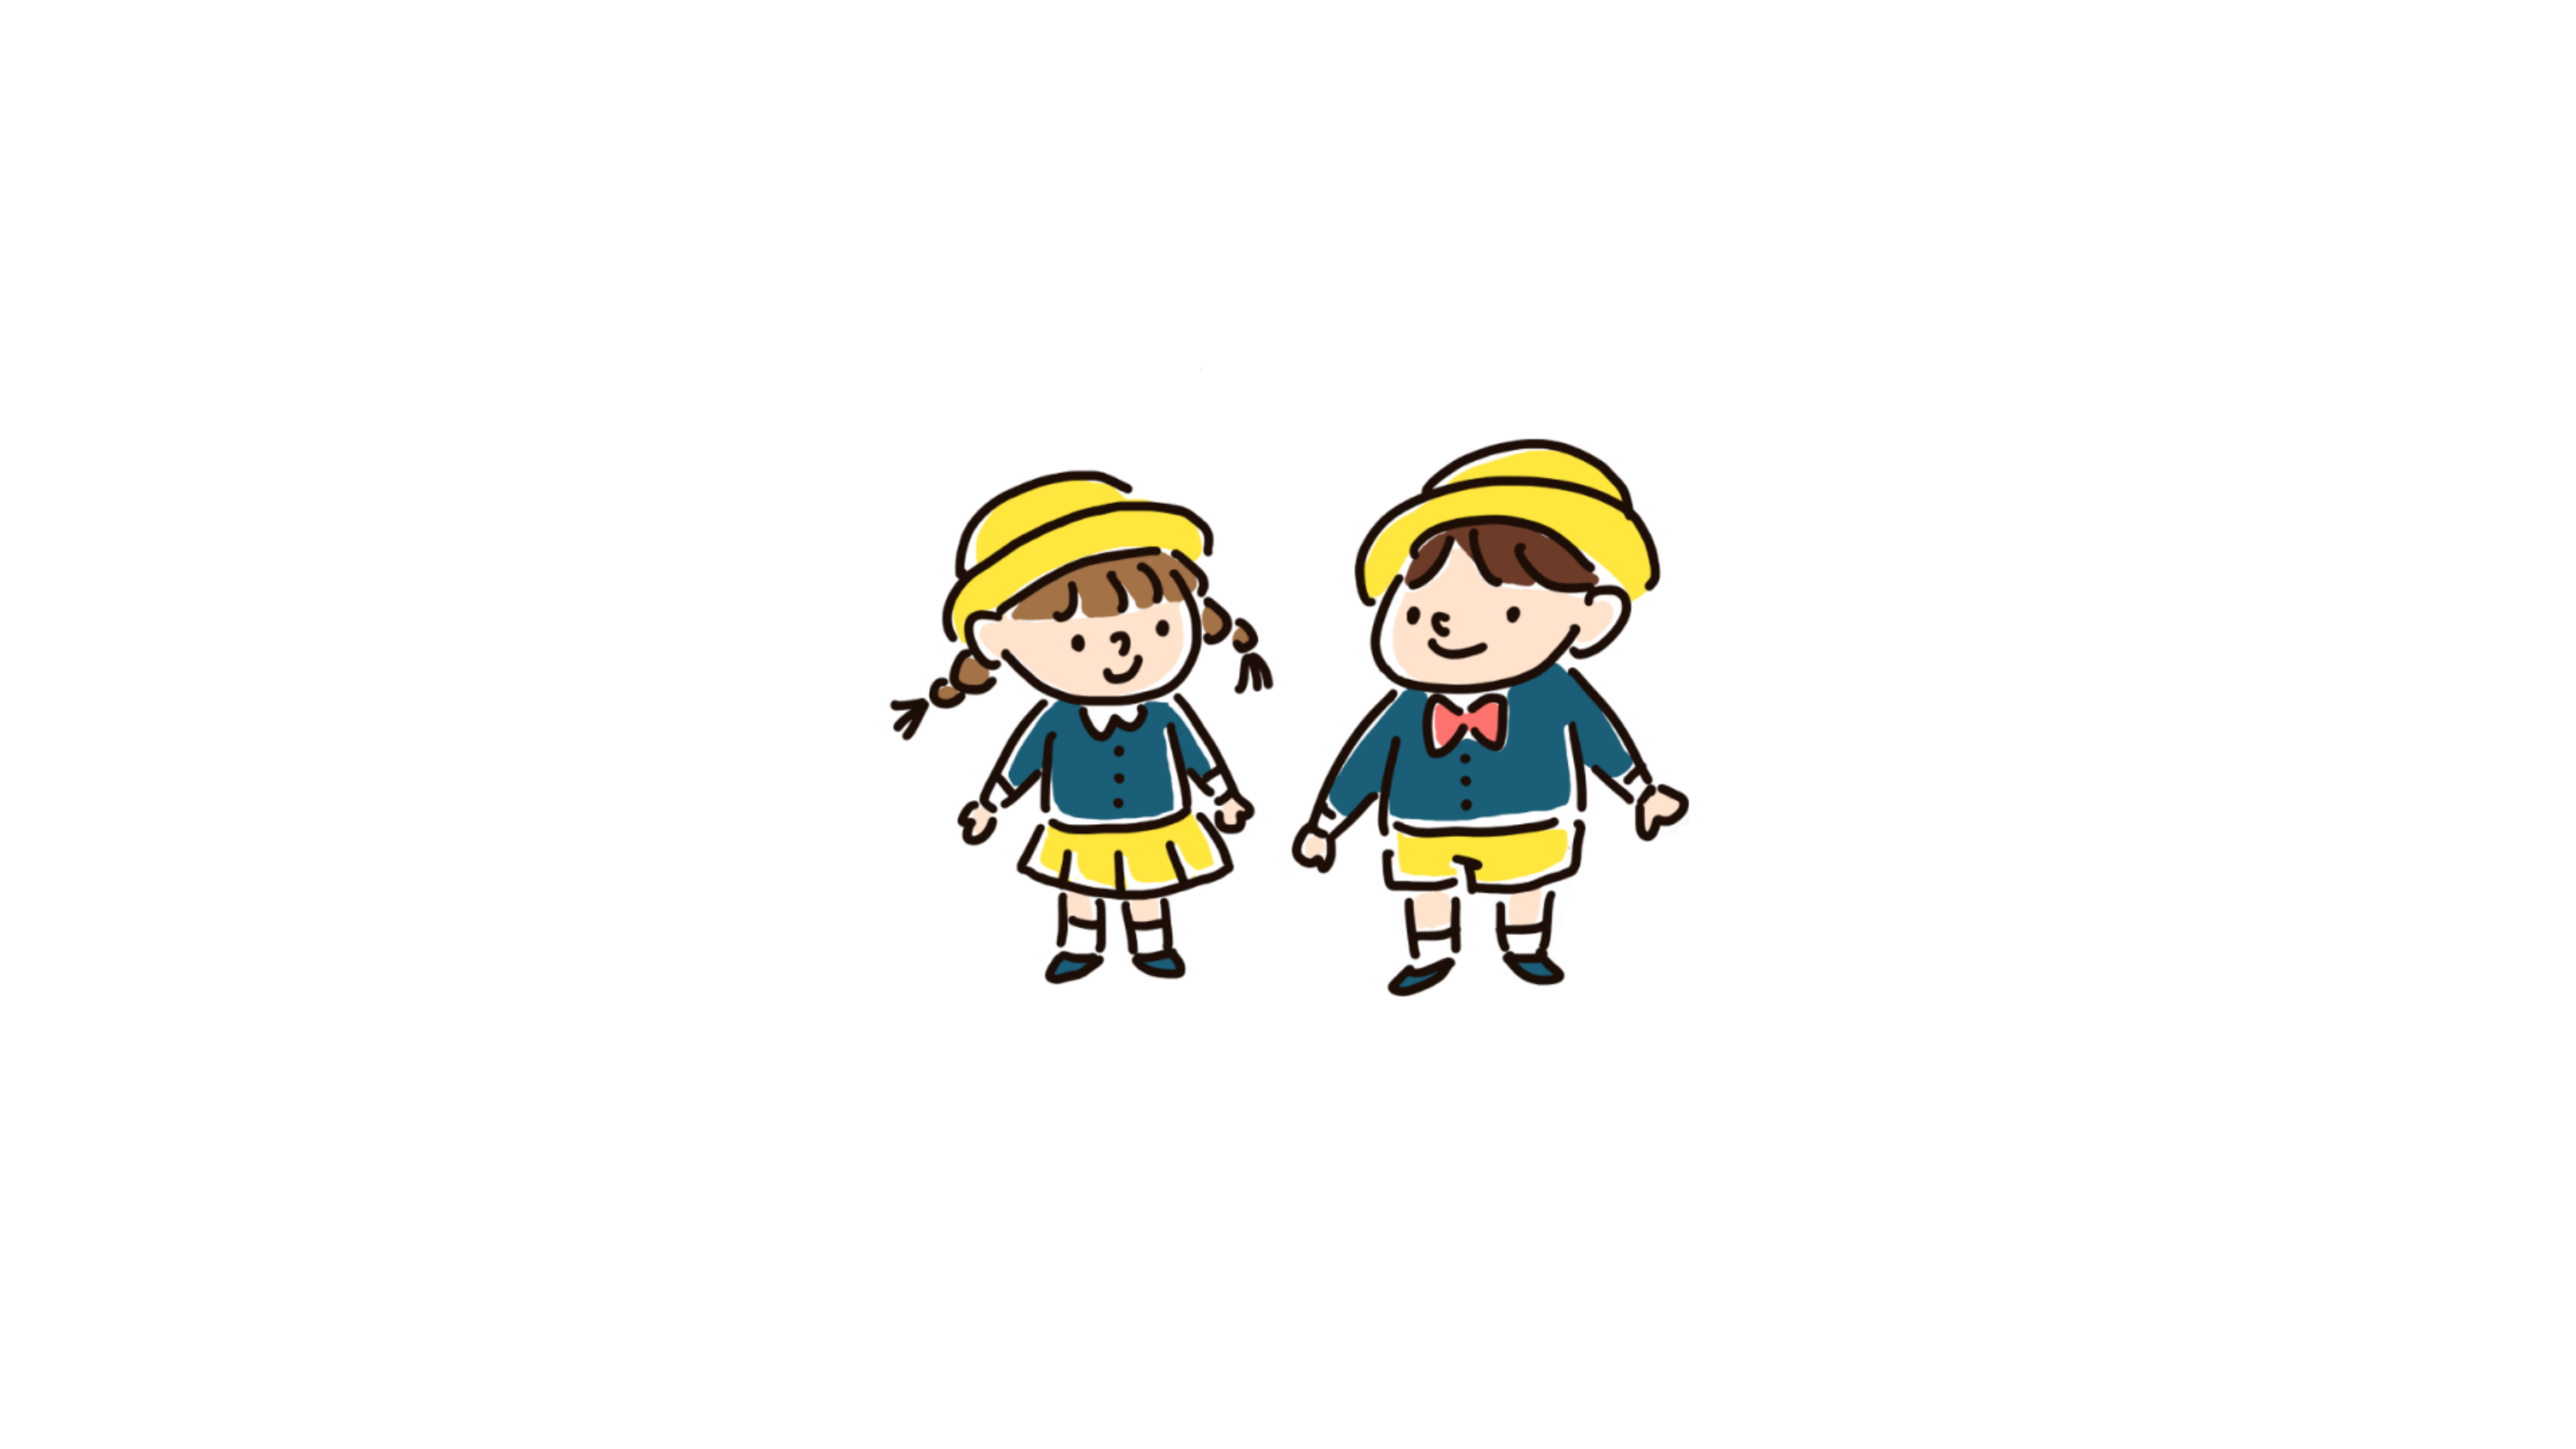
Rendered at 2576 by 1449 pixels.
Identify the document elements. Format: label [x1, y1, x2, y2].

text_box [0, 0, 2576, 1449]
